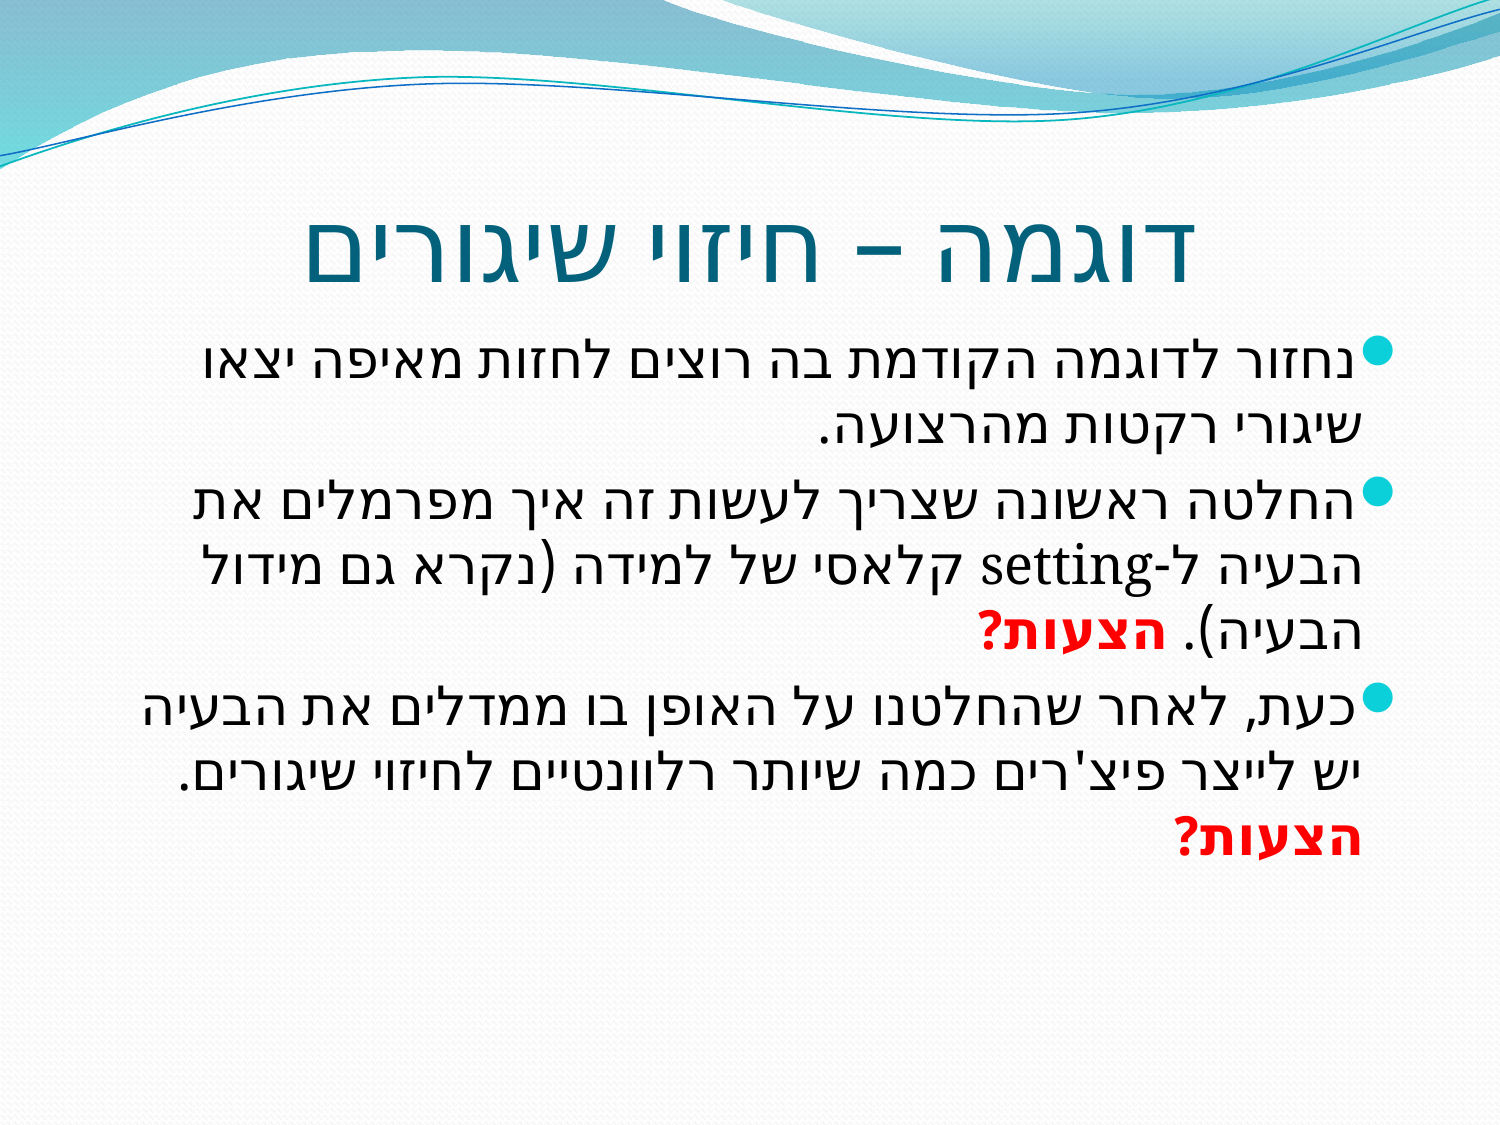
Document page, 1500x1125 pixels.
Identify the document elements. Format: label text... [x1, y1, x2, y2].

title דוגמה – חיזוי שיגורים [75, 115, 1425, 303]
list נחזור לדוגמה הקודמת בה רוצים לחזות מאיפה יצאו שיגורי רקטות מהרצועה. החלטה ראשונה שצריך לעשות זה איך מפרמלים את הבעיה ל-setting קלאסי של למידה (נקרא גם מידול הבעיה). הצעות? כעת, לאחר שהחלטנו על האופן בו ממדלים את הבעיה יש לייצר פיצ'רים כמה שיותר רלוונטיים לחיזוי שיגורים. הצעות? [75, 317, 1425, 1038]
